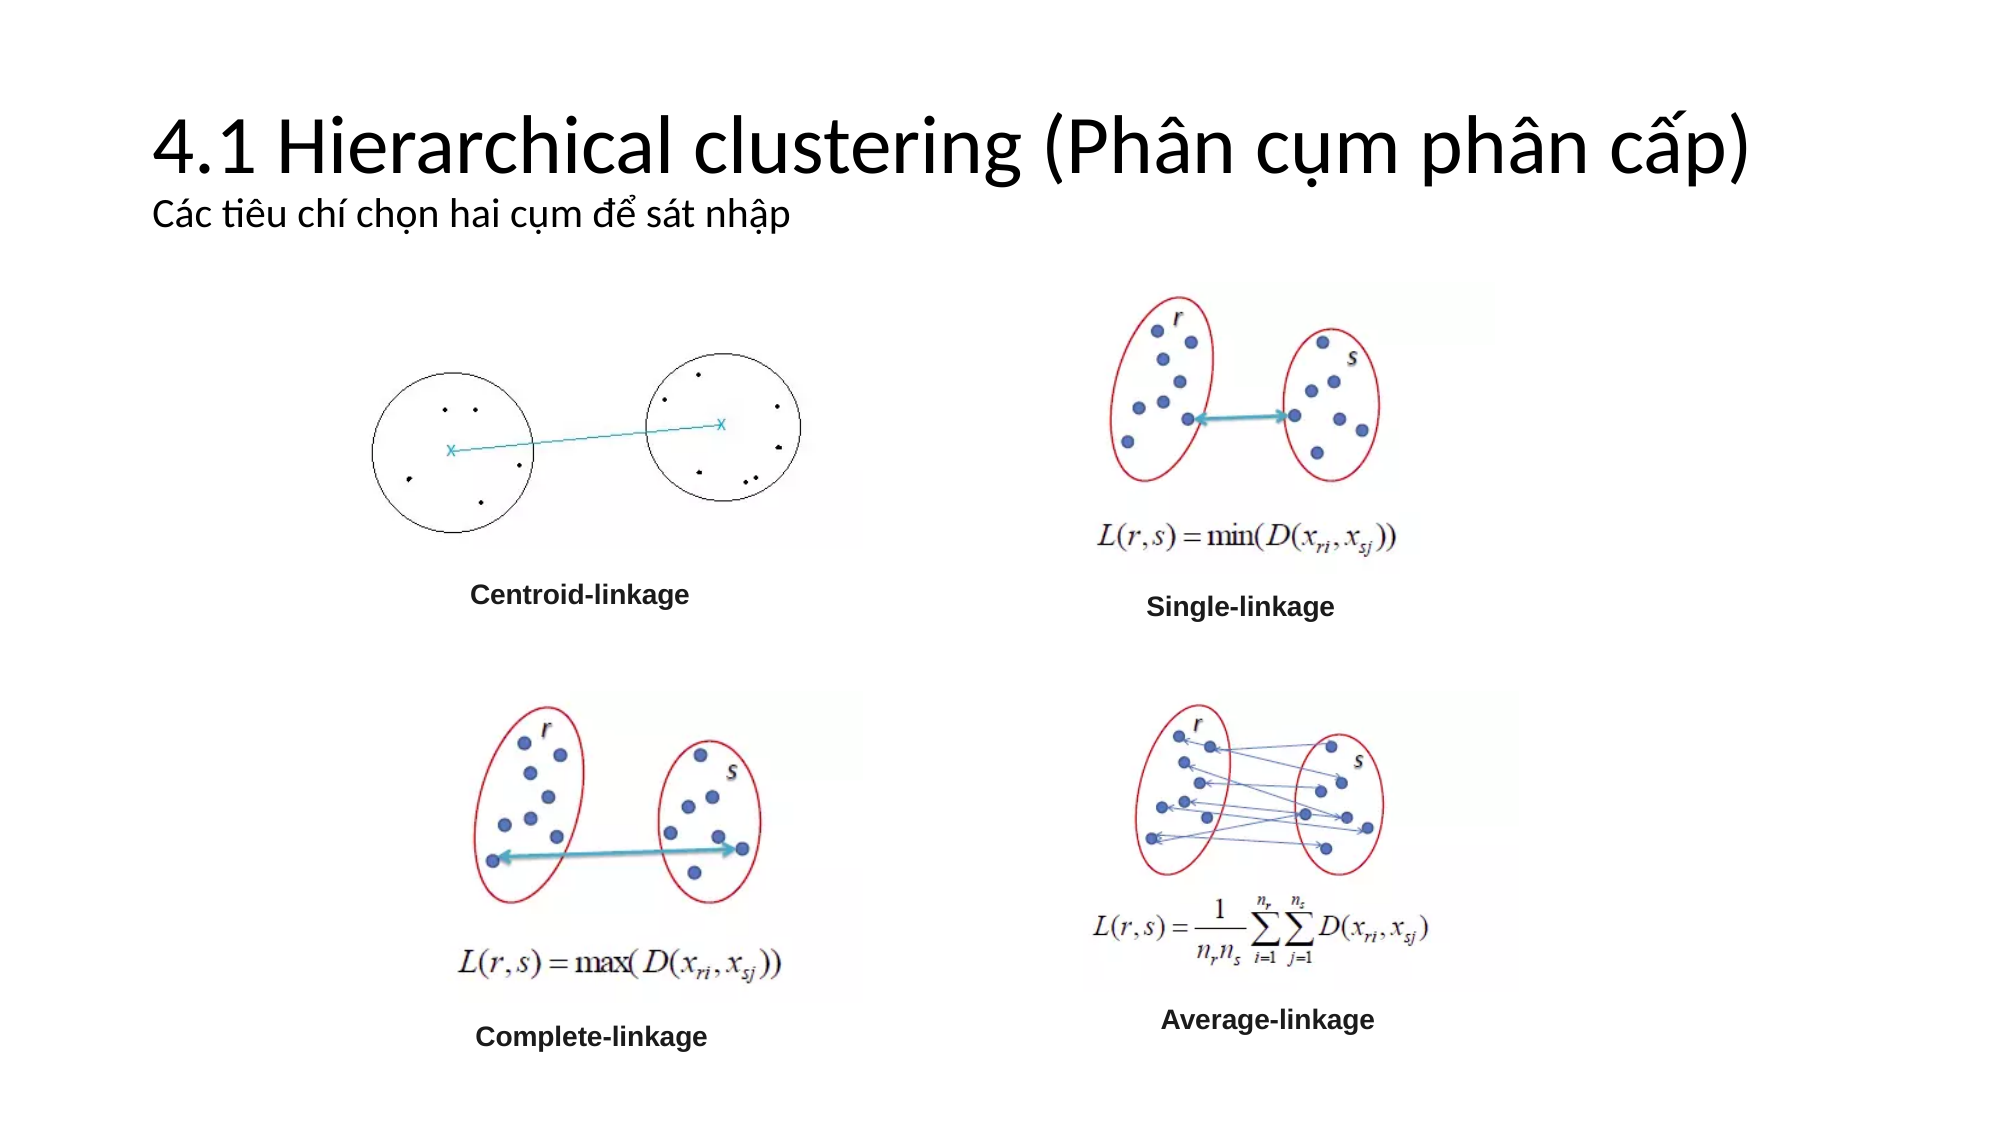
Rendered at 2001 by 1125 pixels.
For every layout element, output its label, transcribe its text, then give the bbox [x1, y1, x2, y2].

text_box Single-linkage [1131, 582, 1367, 638]
title 4.1 Hierarchical clustering (Phân cụm phân cấp) Các tiêu chí chọn hai cụm để sát nhập [137, 59, 1863, 278]
text_box Complete-linkage [460, 1012, 774, 1067]
text_box Average-linkage [1145, 1000, 1399, 1051]
picture [370, 691, 864, 1004]
text_box Centroid-linkage [455, 561, 719, 625]
picture [1025, 691, 1519, 992]
picture [293, 289, 864, 549]
picture [1002, 282, 1495, 574]
